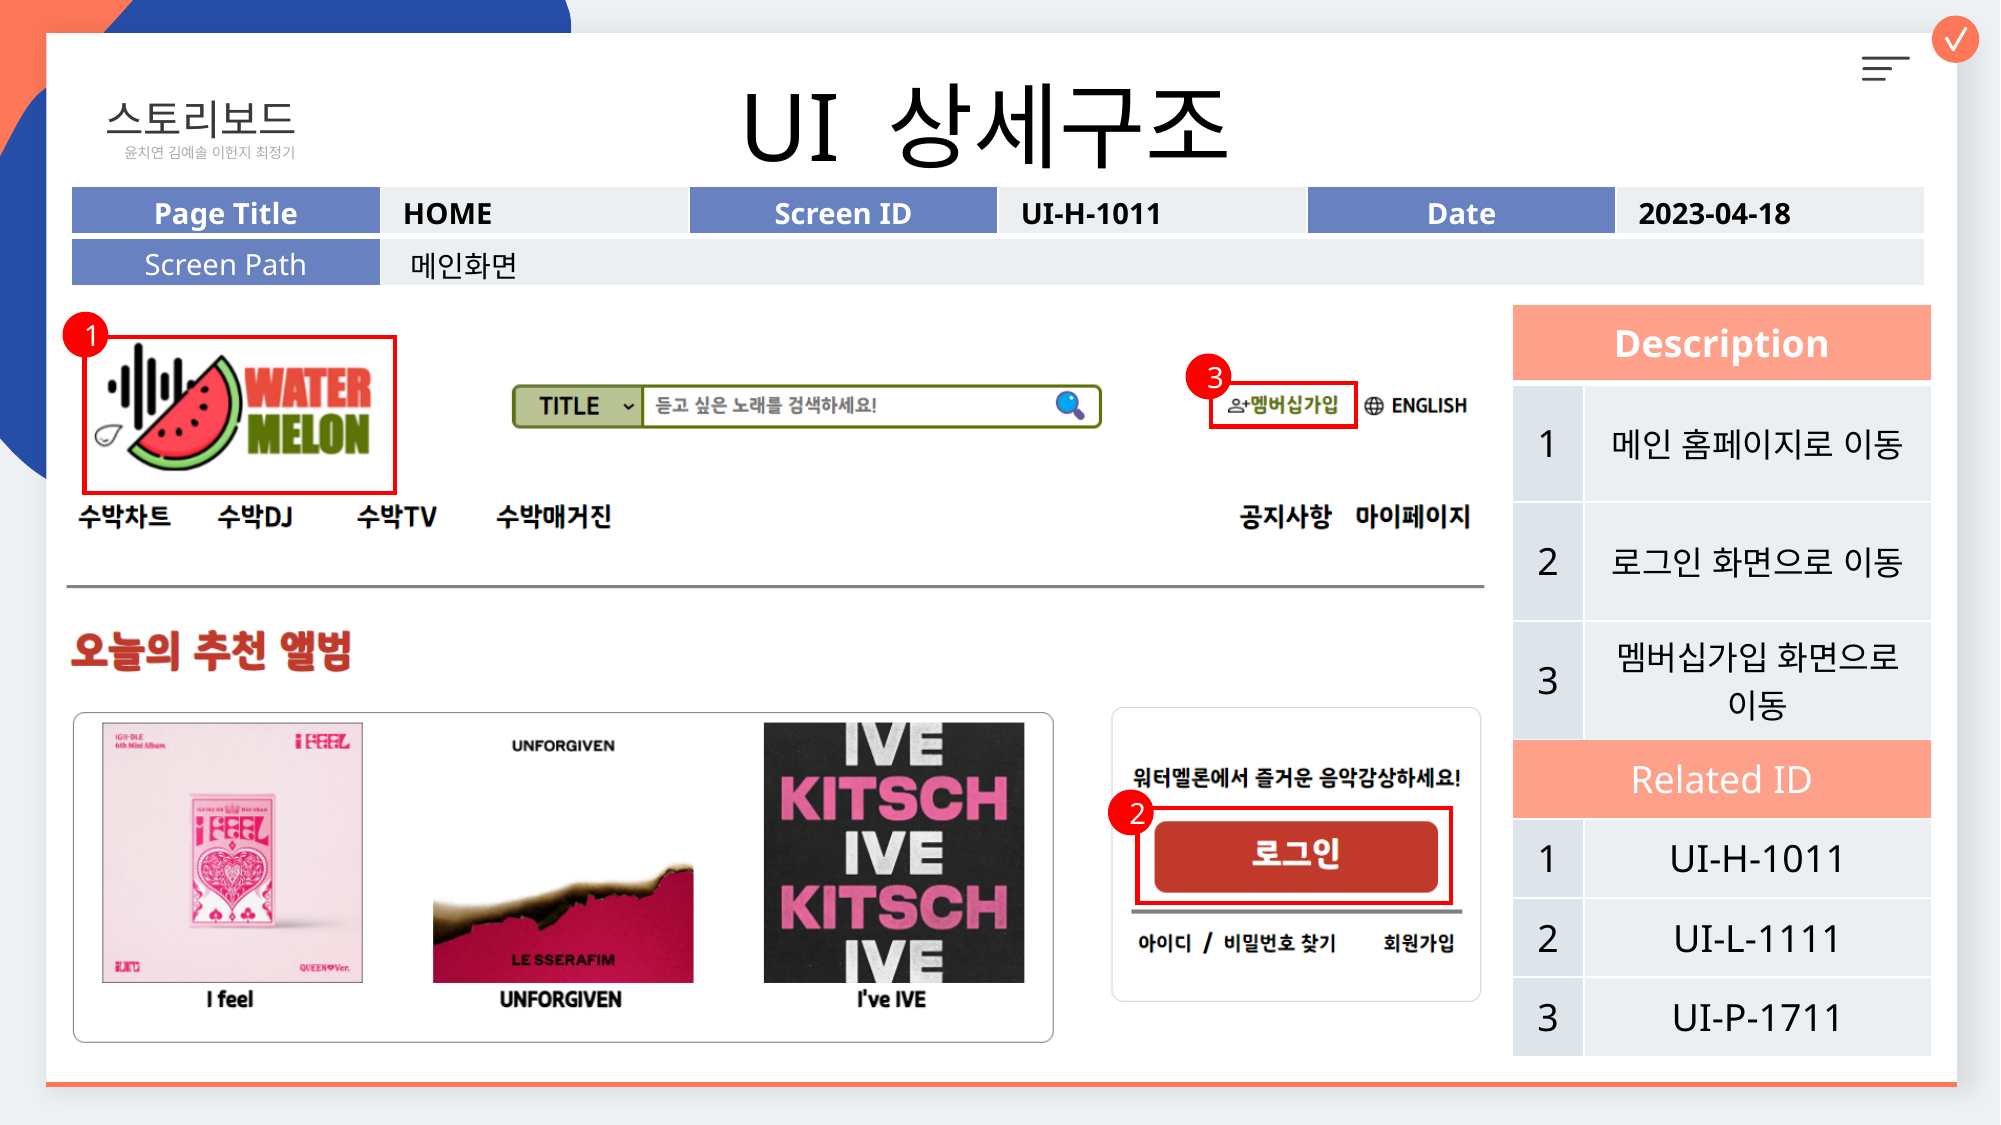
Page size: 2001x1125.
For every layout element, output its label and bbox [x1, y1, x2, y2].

text_box [1931, 15, 1980, 63]
picture [53, 332, 1498, 1067]
text_box [46, 33, 1958, 1086]
text_box [0, 0, 572, 499]
